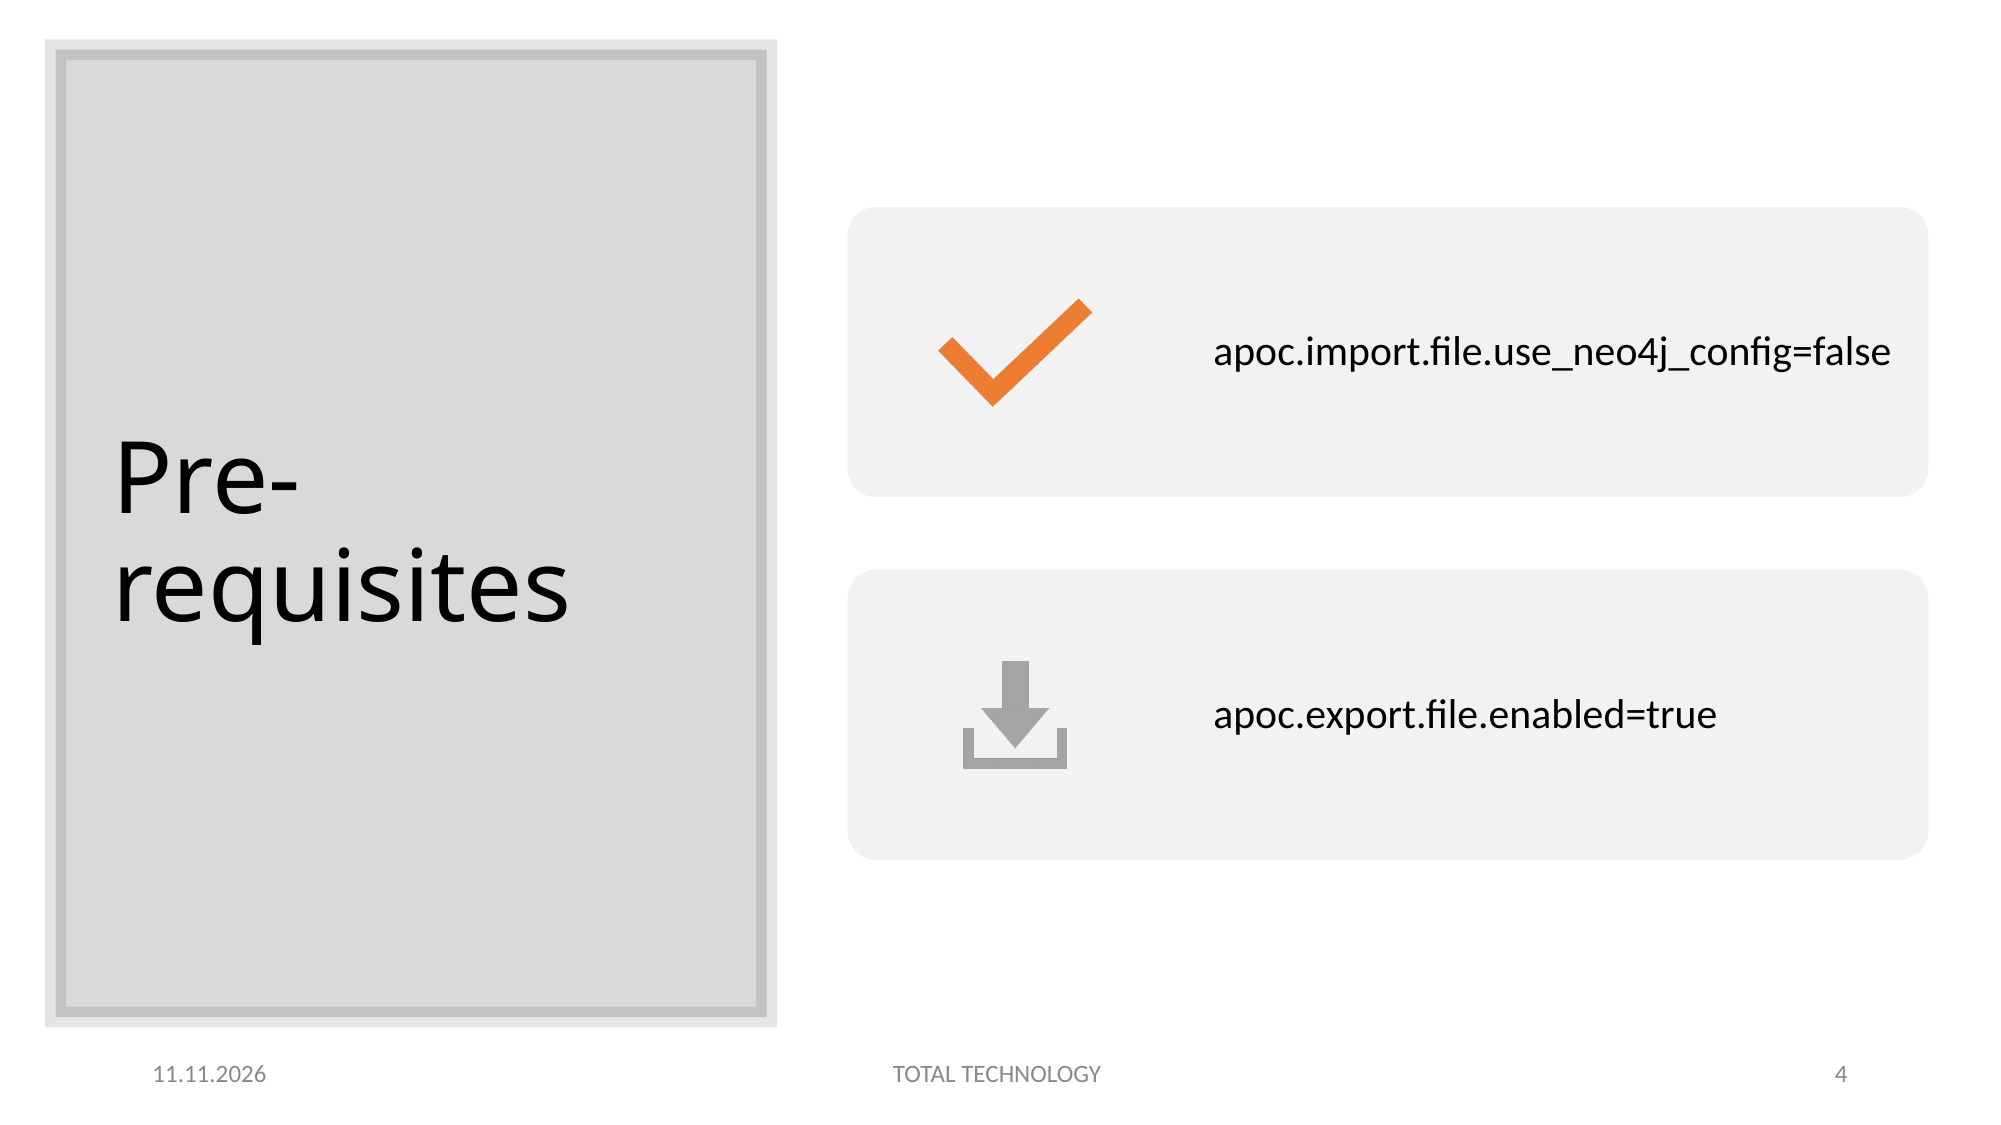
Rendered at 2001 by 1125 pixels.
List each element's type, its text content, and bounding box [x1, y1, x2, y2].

footer TOTAL TECHNOLOGY [662, 1042, 1338, 1103]
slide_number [137, 1042, 588, 1103]
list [847, 49, 1929, 1018]
slide_number 4 [1412, 1042, 1863, 1103]
text_box [54, 49, 768, 1018]
title Pre-requisites [97, 104, 722, 967]
